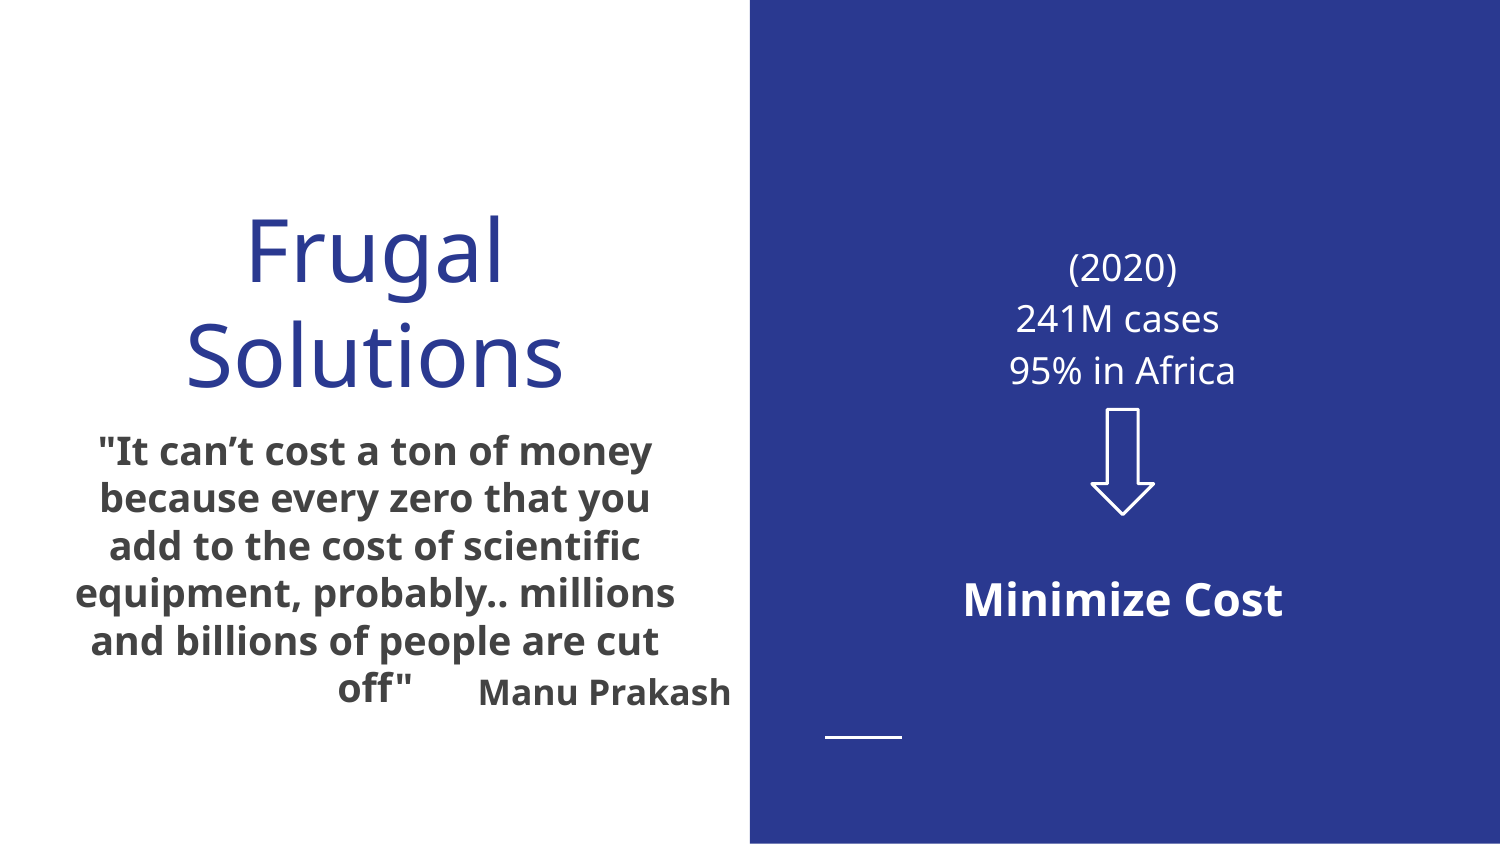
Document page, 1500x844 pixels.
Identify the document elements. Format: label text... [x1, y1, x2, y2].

text_box [1091, 409, 1154, 515]
list (2020) 241M cases 95% in Africa Minimize Cost [822, 131, 1423, 732]
title Frugal Solutions [43, 163, 708, 410]
subtitle Manu Prakash [443, 654, 776, 723]
subtitle "It can’t cost a ton of money because every zero that you add to the cost of scientific equipment, probably.. millions and billions of people are cut off" [43, 410, 708, 668]
